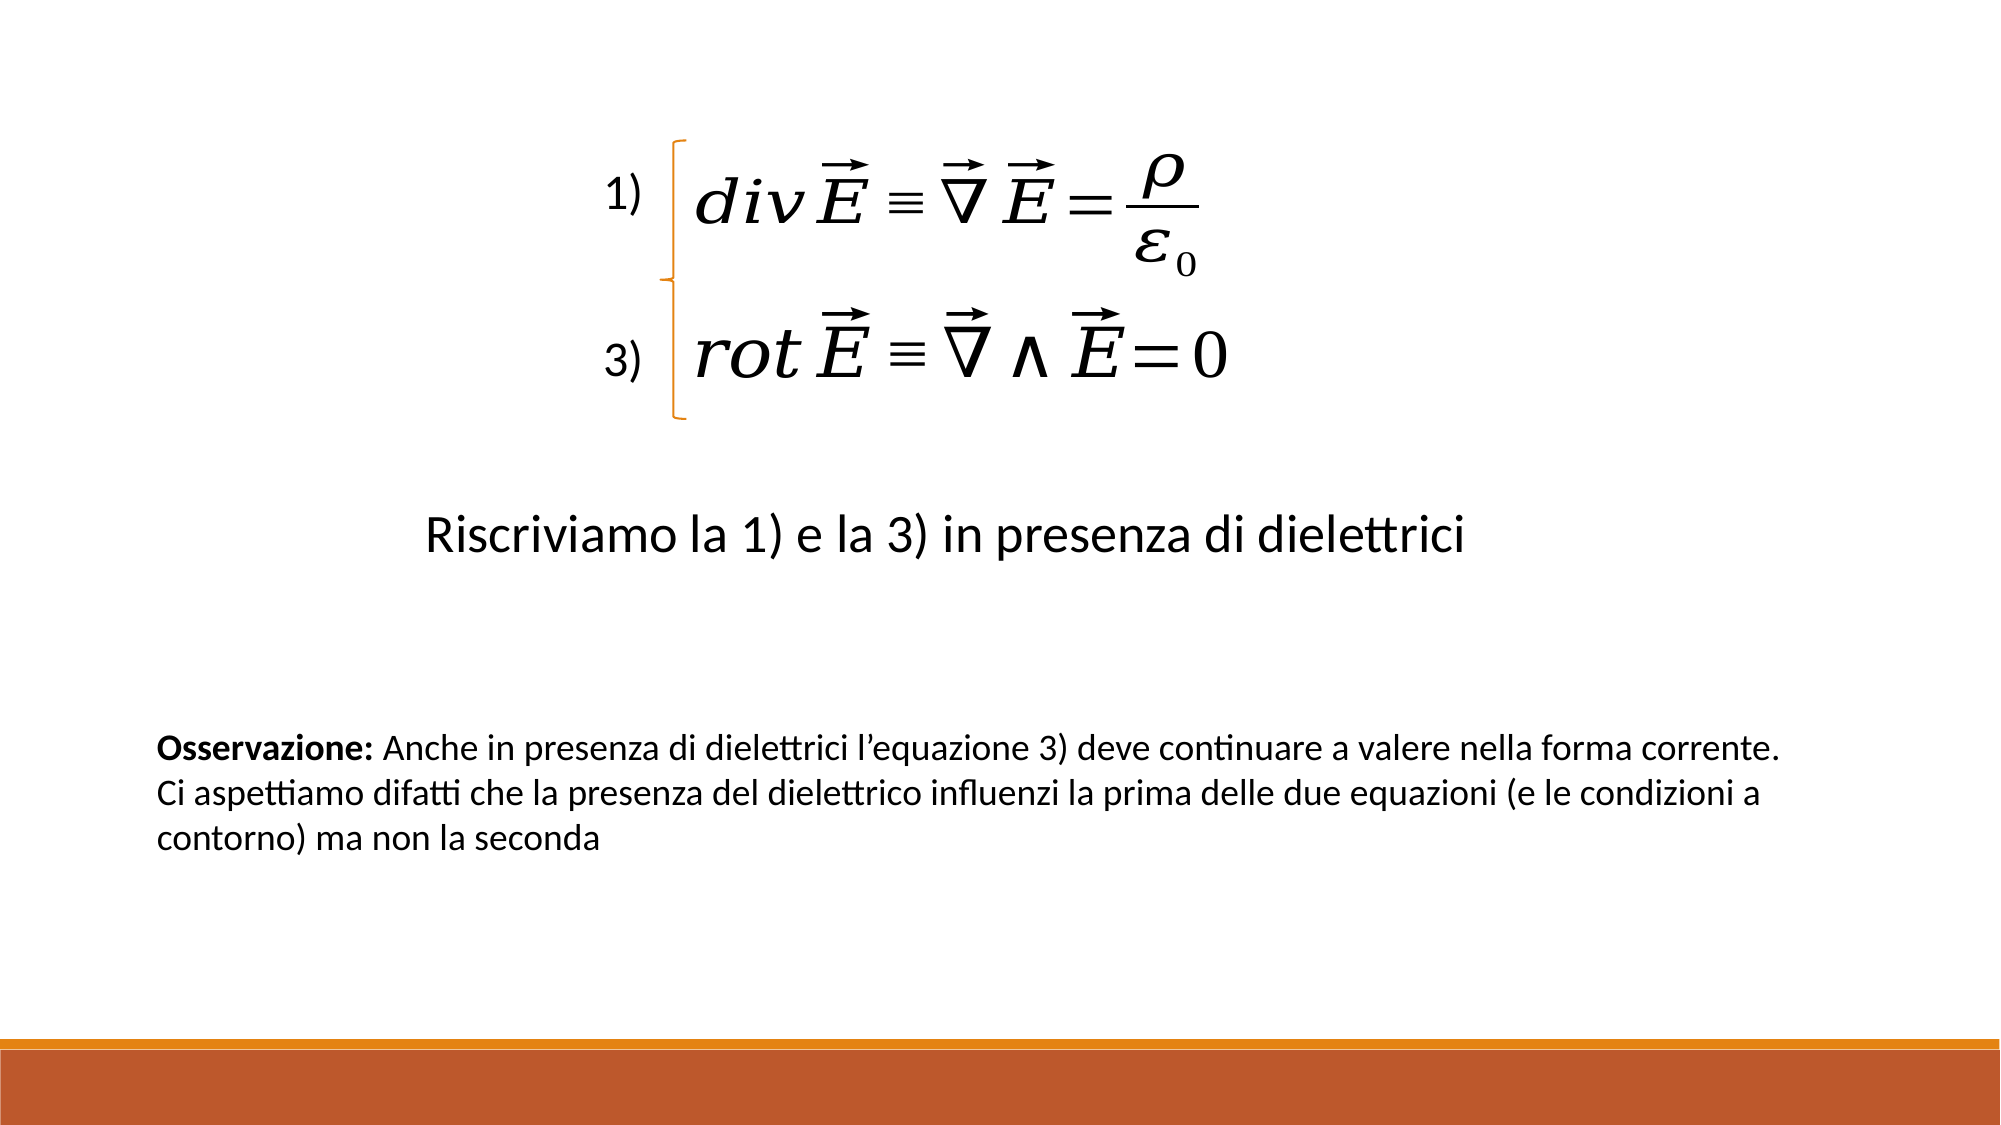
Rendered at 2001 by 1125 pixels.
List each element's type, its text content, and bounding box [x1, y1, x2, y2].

text_box Osservazione: Anche in presenza di dielettrici l’equazione 3) deve continuare a valere nella forma corrente. Ci aspettiamo difatti che la presenza del dielettrico influenzi la prima delle due equazioni (e le condizioni a contorno) ma non la seconda [142, 715, 1827, 866]
text_box 3) [588, 319, 659, 394]
text_box [659, 139, 687, 420]
text_box 1) [588, 152, 659, 228]
text_box Riscriviamo la 1) e la 3) in presenza di dielettrici [411, 490, 1484, 571]
